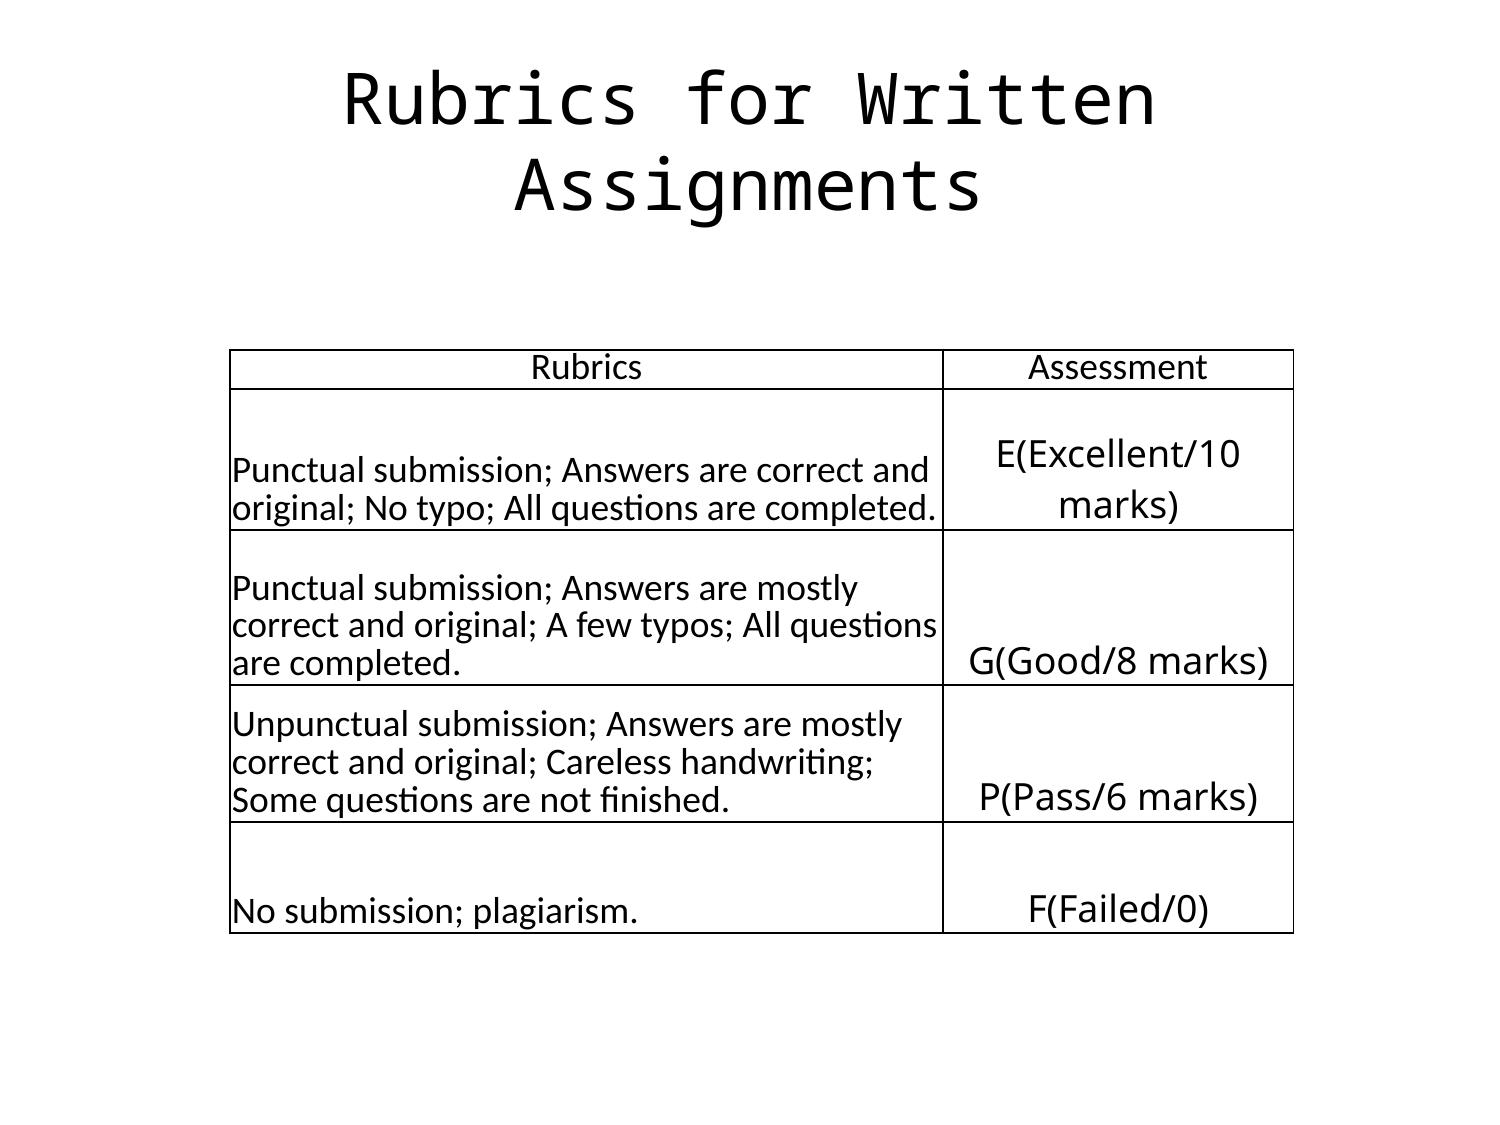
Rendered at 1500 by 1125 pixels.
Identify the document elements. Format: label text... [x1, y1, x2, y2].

table_cell No submission; plagiarism. [231, 823, 942, 932]
table_cell Punctual submission; Answers are mostly correct and original; A few typos; All questions are completed. [231, 531, 942, 684]
table_cell F(Failed/0) [944, 823, 1293, 932]
table_cell E(Excellent/10 marks) [944, 390, 1293, 529]
table_cell Unpunctual submission; Answers are mostly correct and original; Careless handwriting; Some questions are not finished. [231, 686, 942, 821]
table_cell P(Pass/6 marks) [944, 686, 1293, 821]
table_cell Punctual submission; Answers are correct and original; No typo; All questions are completed. [231, 390, 942, 529]
table_cell G(Good/8 marks) [944, 531, 1293, 684]
title Rubrics for Written Assignments [75, 45, 1425, 233]
table_header Assessment [944, 351, 1293, 388]
table_header Rubrics [231, 351, 942, 388]
